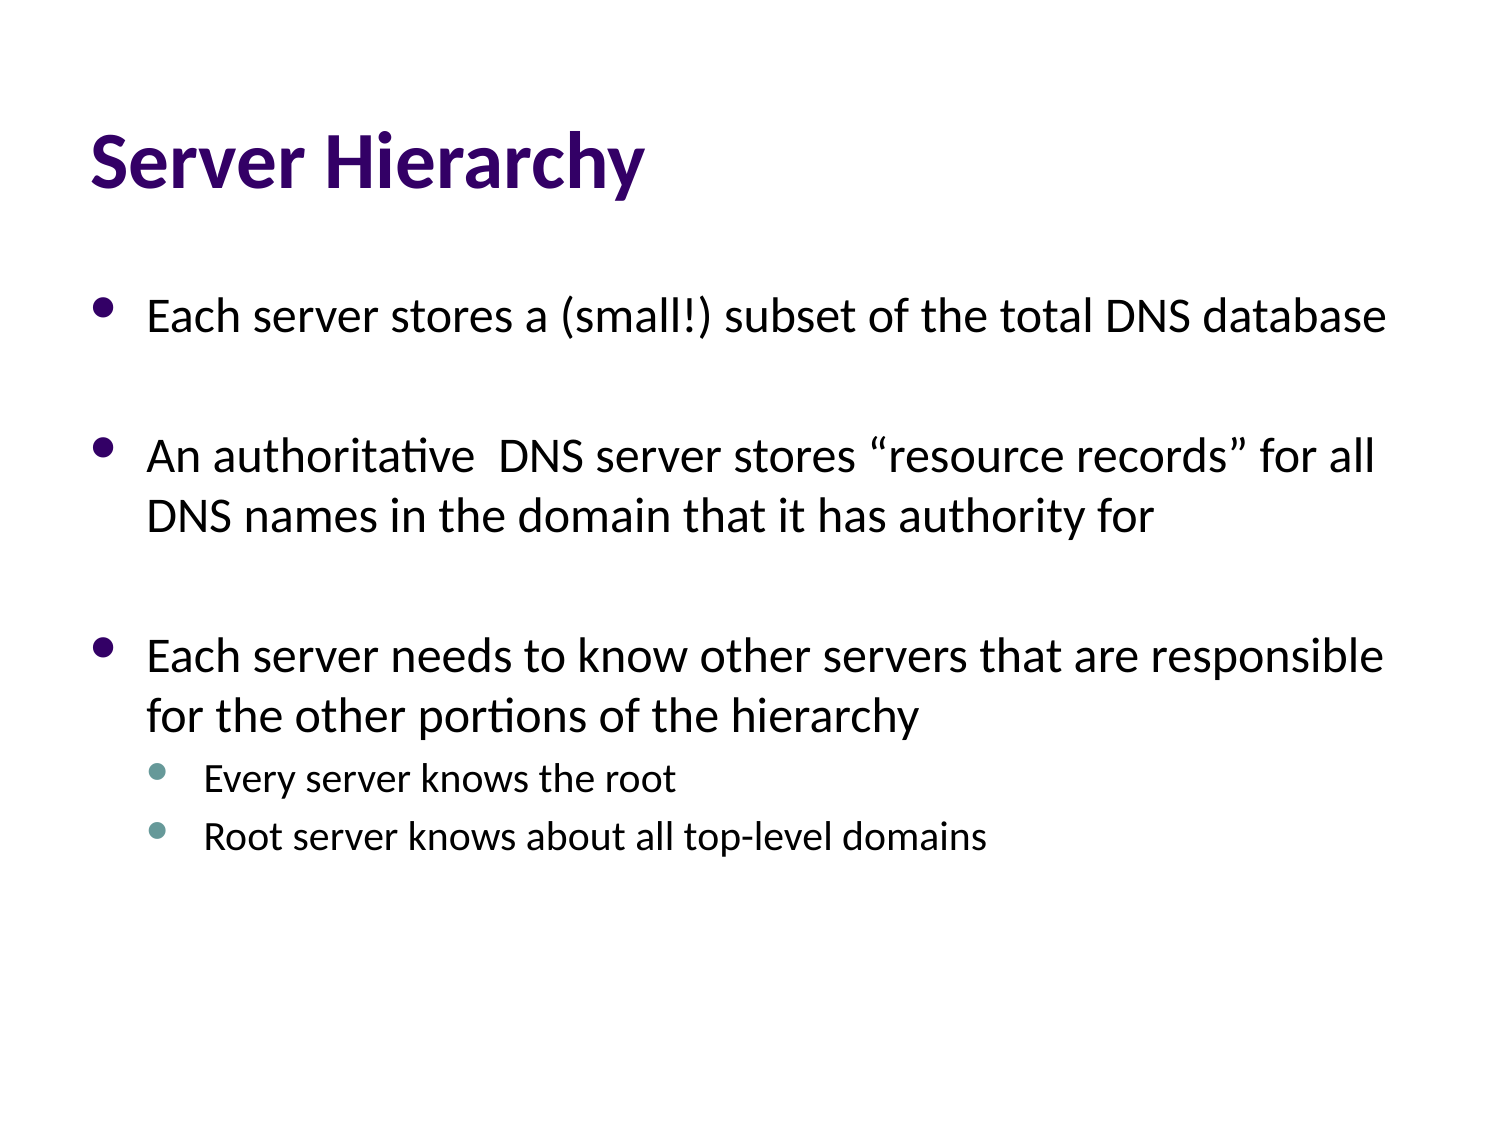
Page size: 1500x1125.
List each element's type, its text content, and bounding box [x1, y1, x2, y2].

list Each server stores a (small!) subset of the total DNS database An authoritative DNS server stores “resource records” for all DNS names in the domain that it has authority for Each server needs to know other servers that are responsible for the other portions of the hierarchy Every server knows the root Root server knows about all top-level domains [75, 275, 1450, 1075]
title Server Hierarchy [75, 20, 1425, 213]
